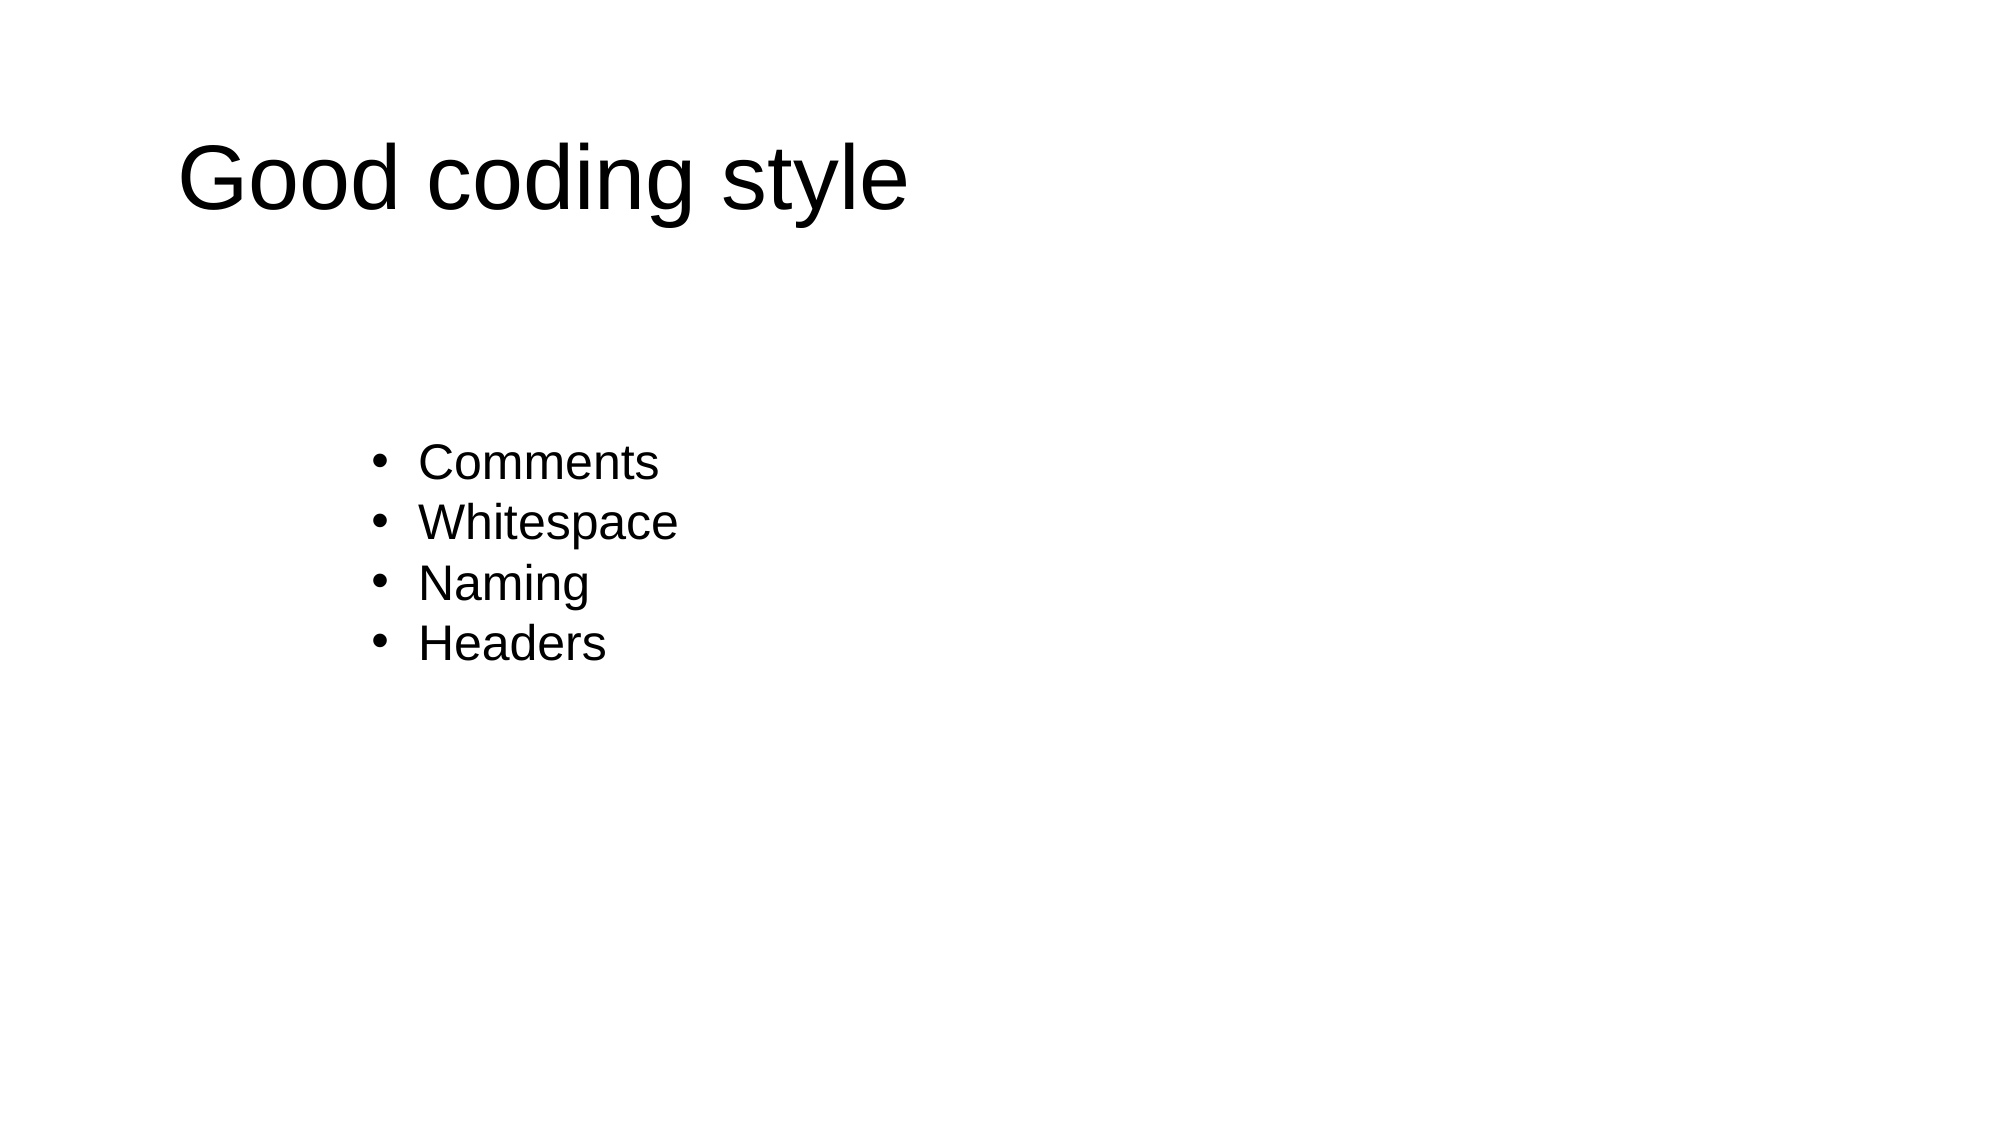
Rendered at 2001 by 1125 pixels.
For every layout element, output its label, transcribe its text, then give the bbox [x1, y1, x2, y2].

text_box Good coding style [162, 110, 927, 235]
text_box Comments Whitespace Naming Headers [356, 422, 695, 798]
